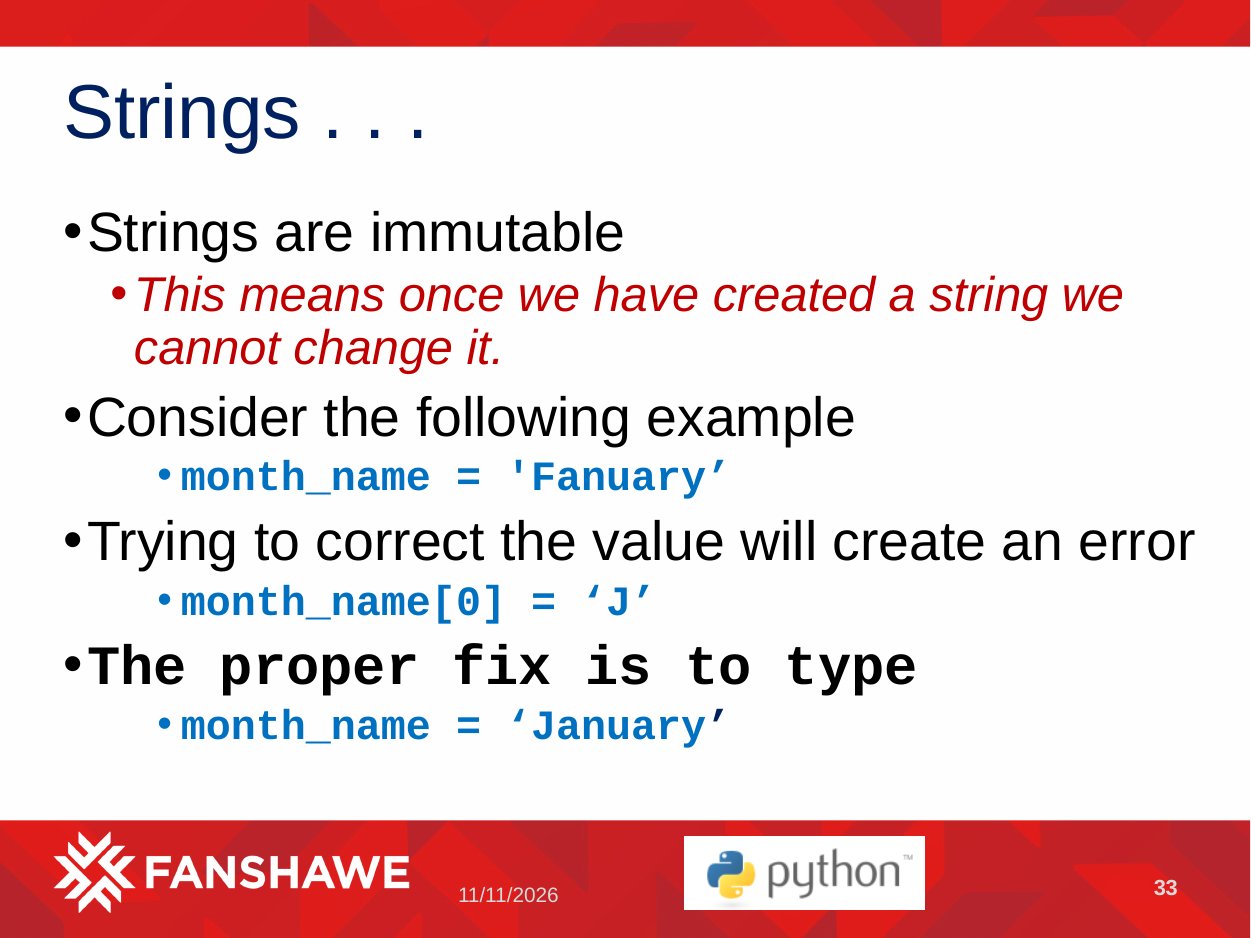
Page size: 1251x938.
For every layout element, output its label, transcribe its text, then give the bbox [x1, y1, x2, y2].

list Strings are immutable This means once we have created a string we cannot change it. Consider the following example month_name = 'Fanuary’ Trying to correct the value will create an error month_name[0] = ‘J’ The proper fix is to type month_name = ‘January’ [48, 195, 1227, 800]
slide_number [443, 868, 606, 919]
picture [0, 0, 1251, 938]
slide_number 33 [1094, 861, 1193, 912]
title Strings . . . [48, 49, 1165, 178]
